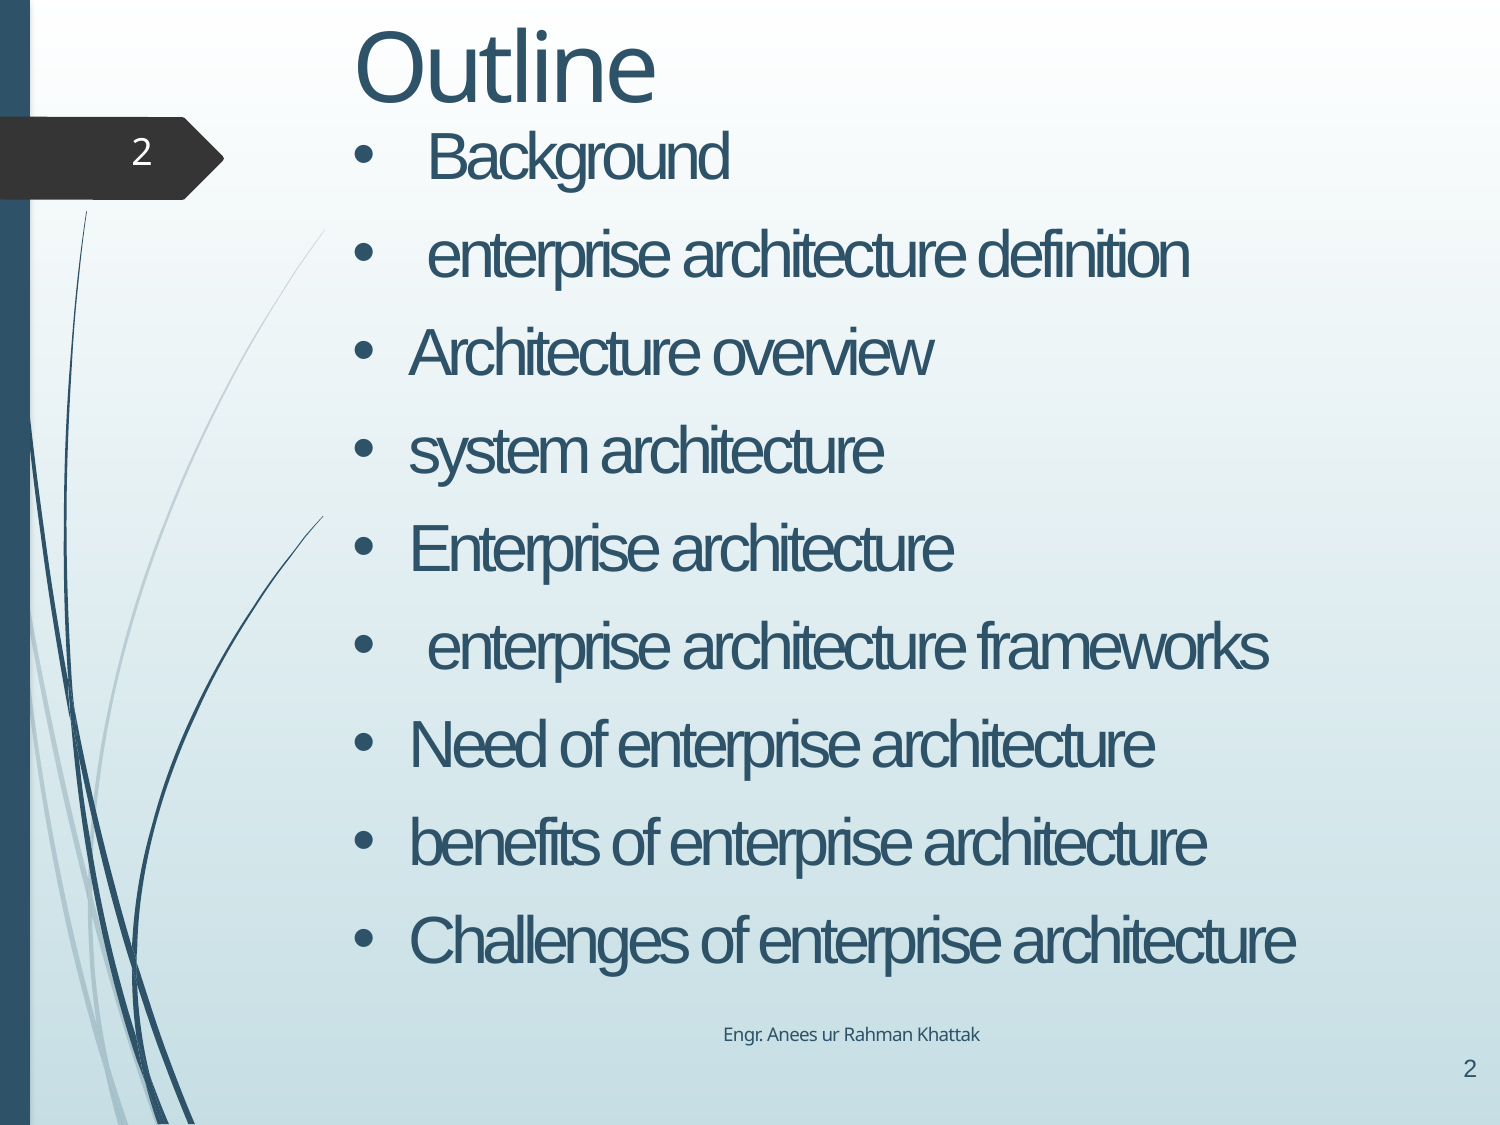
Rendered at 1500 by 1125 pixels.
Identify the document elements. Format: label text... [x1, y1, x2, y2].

text_box Background enterprise architecture definition Architecture overview system architecture Enterprise architecture enterprise architecture frameworks Need of enterprise architecture benefits of enterprise architecture Challenges of enterprise architecture [349, 95, 1481, 977]
title Outline [350, 1, 879, 95]
text_box 2 [1459, 1056, 1481, 1083]
footer Engr. Anees ur Rahman Khattak [384, 1002, 1323, 1063]
text_box 2 [112, 145, 176, 187]
